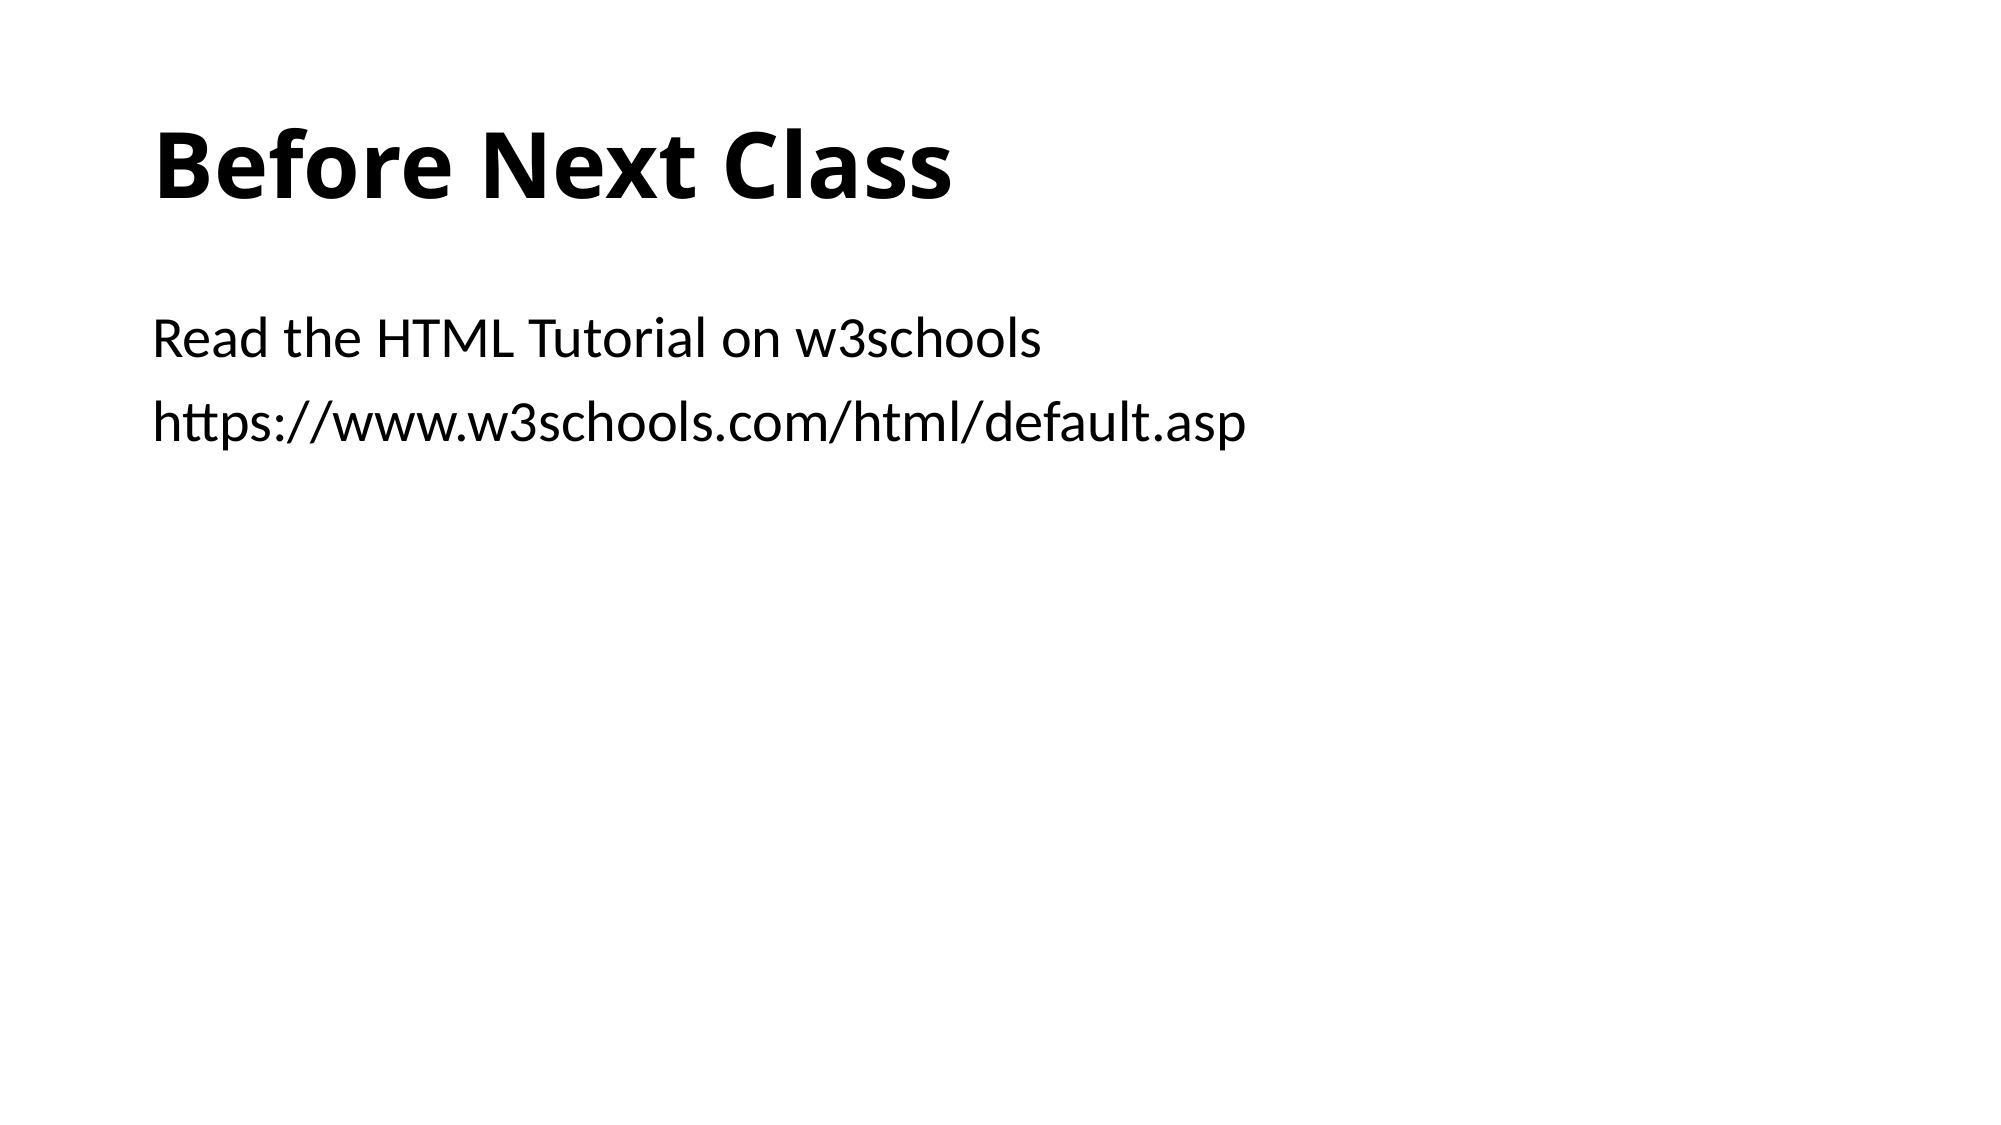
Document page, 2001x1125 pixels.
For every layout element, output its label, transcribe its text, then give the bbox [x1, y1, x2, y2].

list Read the HTML Tutorial on w3schools https://www.w3schools.com/html/default.asp [137, 299, 1863, 1014]
title Before Next Class [137, 59, 1863, 278]
